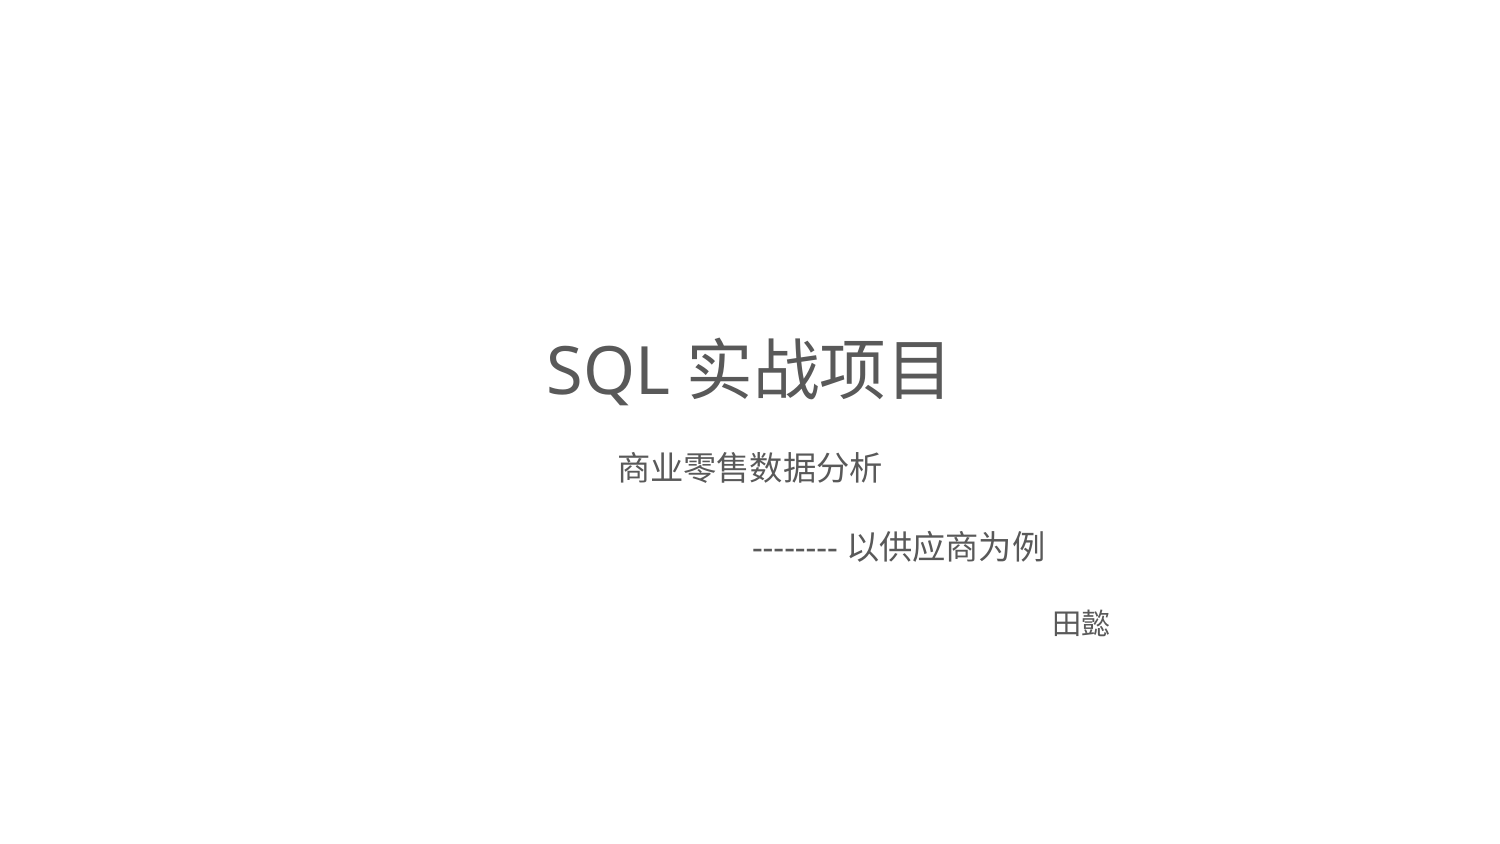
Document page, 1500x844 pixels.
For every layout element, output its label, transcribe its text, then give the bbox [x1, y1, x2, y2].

list SQL实战项目 商业零售数据分析 --------以供应商为例 田懿 [321, 159, 1179, 685]
